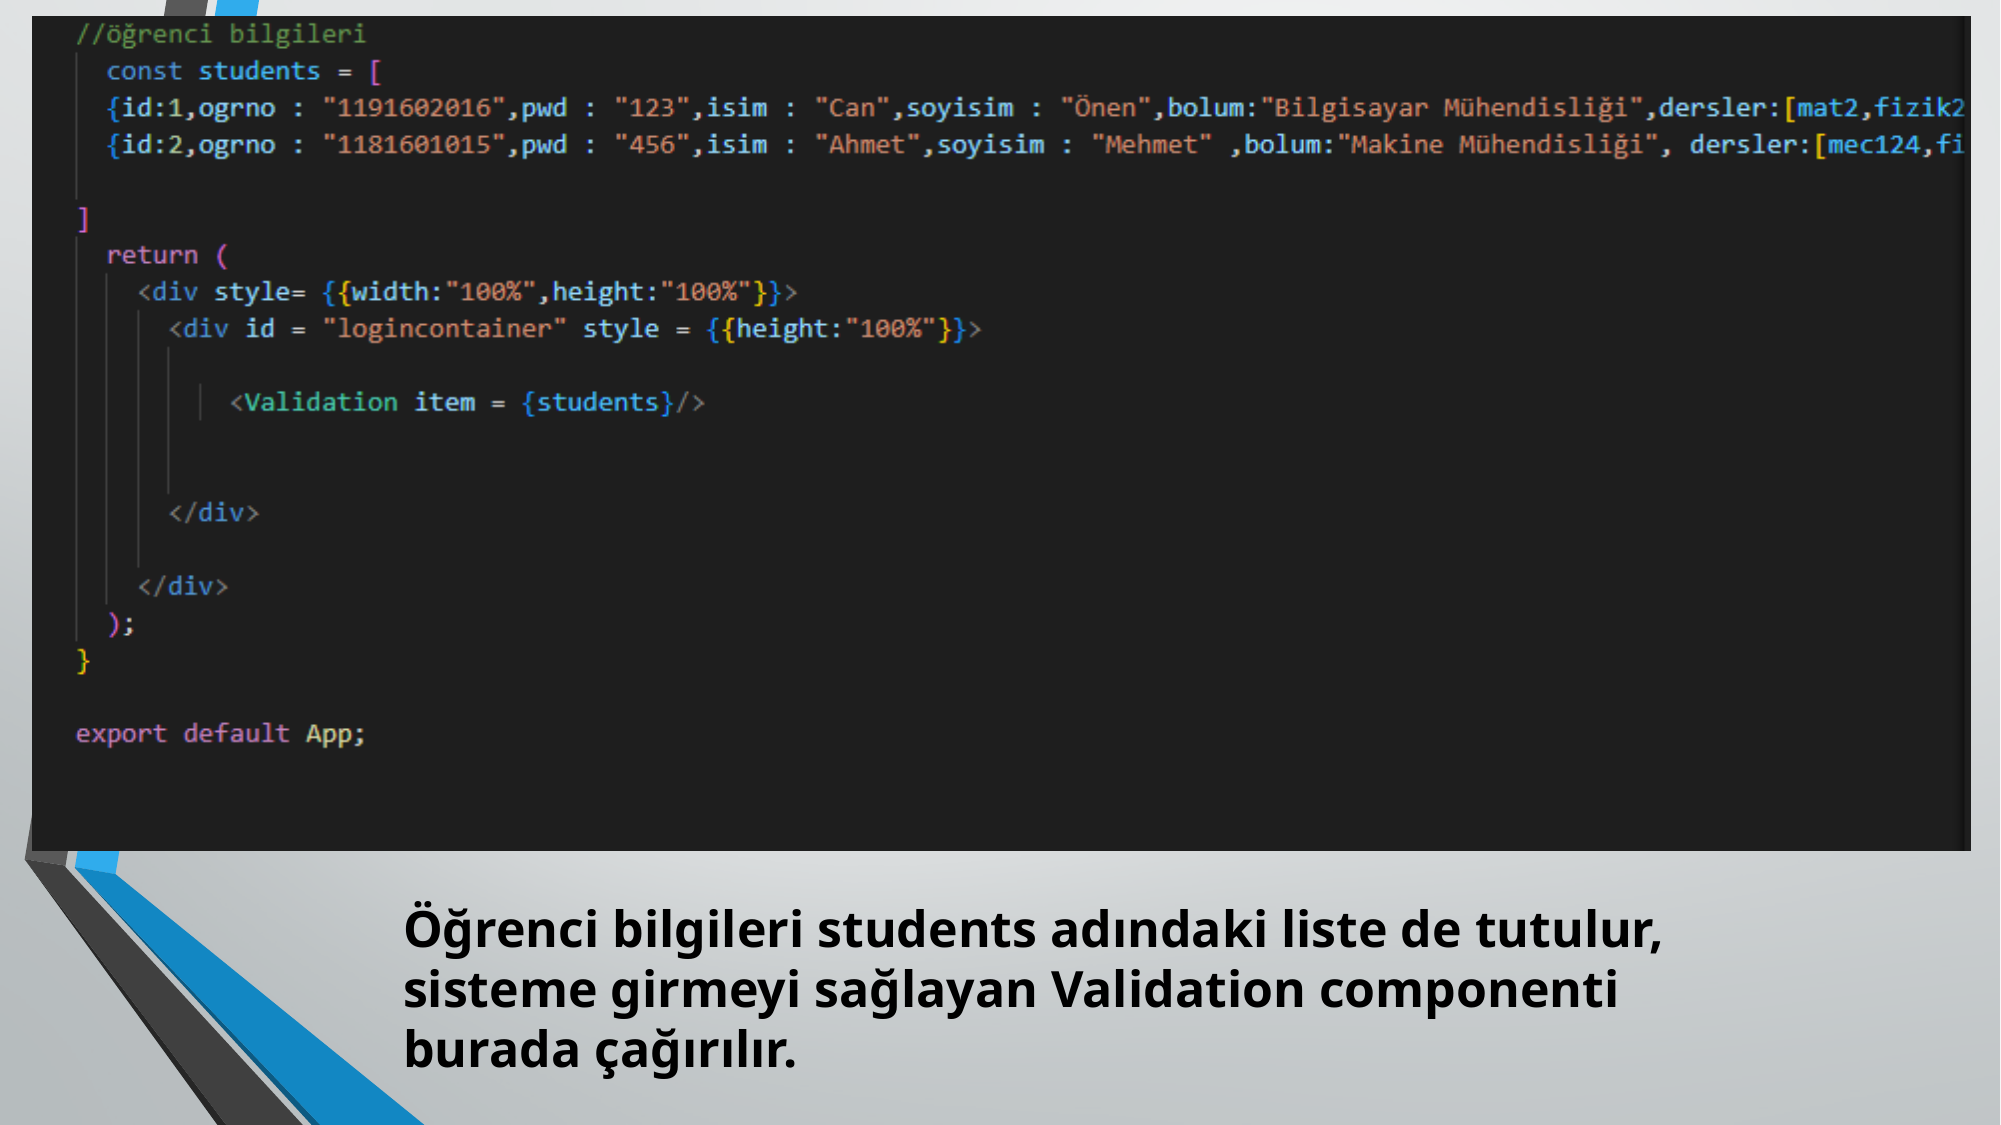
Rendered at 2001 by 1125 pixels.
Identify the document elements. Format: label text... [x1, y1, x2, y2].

text_box Öğrenci bilgileri students adındaki liste de tutulur, sisteme girmeyi sağlayan Validation componenti burada çağırılır. [388, 890, 1740, 1086]
picture [31, 16, 1971, 852]
